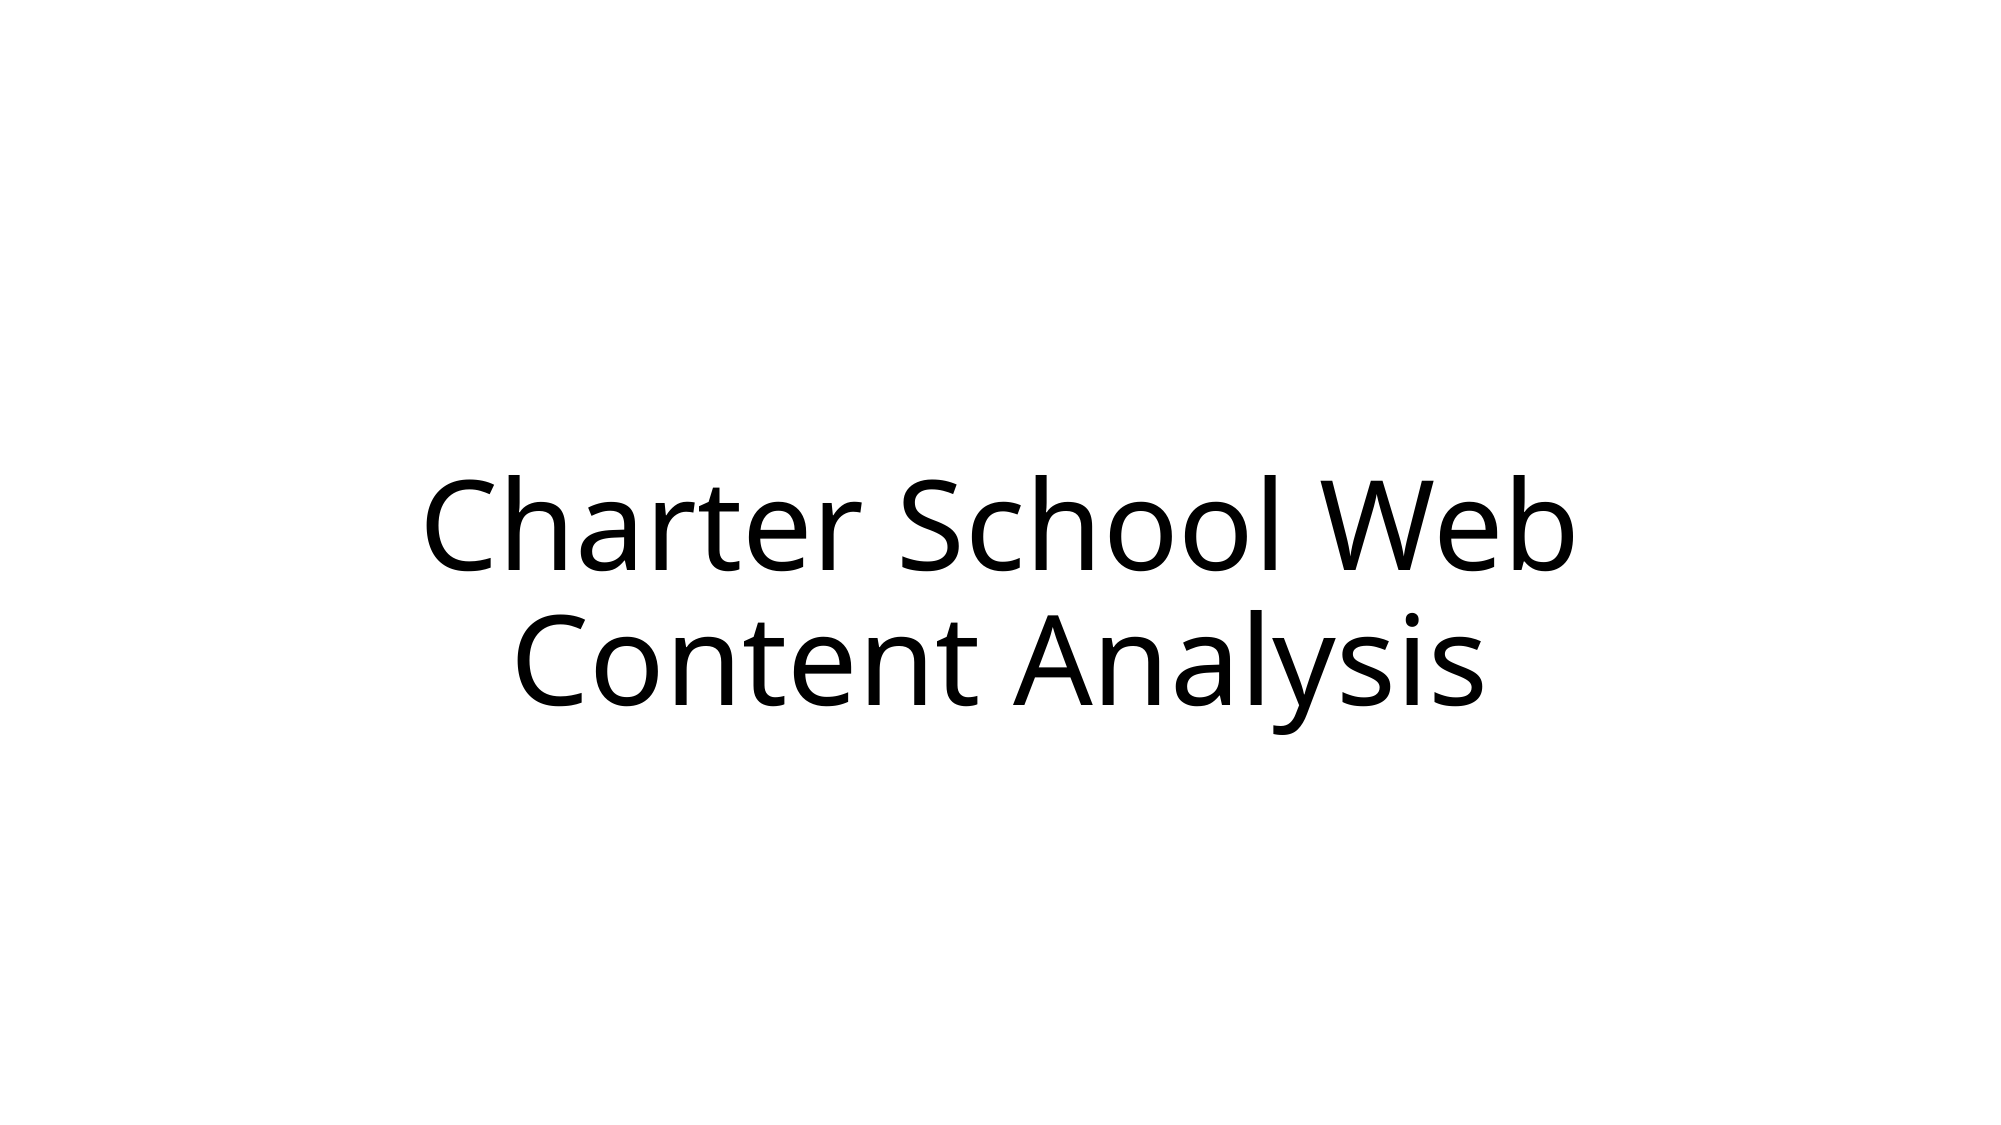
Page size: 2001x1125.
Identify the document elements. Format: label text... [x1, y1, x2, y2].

title Charter School Web Content Analysis [249, 348, 1750, 741]
